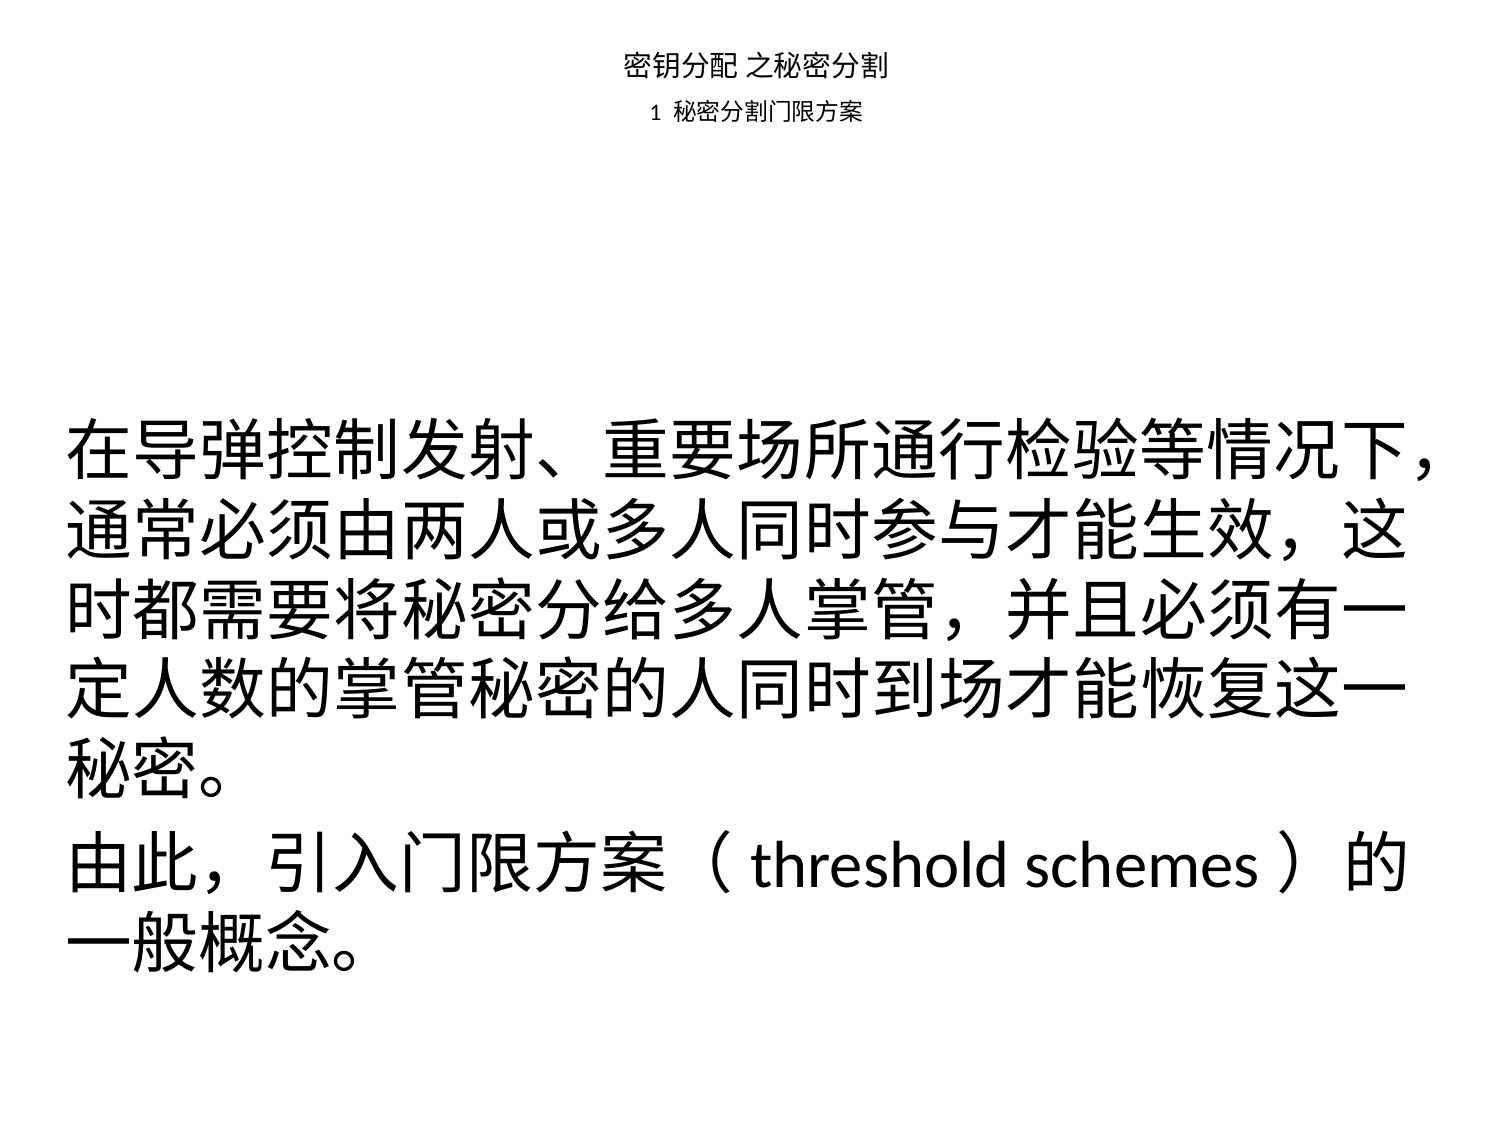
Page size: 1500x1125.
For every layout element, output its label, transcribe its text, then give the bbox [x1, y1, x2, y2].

title 密钥分配 之秘密分割 1 秘密分割门限方案 [87, 23, 1425, 136]
subtitle 在导弹控制发射、重要场所通行检验等情况下，通常必须由两人或多人同时参与才能生效，这时都需要将秘密分给多人掌管，并且必须有一定人数的掌管秘密的人同时到场才能恢复这一秘密。 由此，引入门限方案（threshold schemes）的一般概念。 [50, 399, 1425, 1025]
